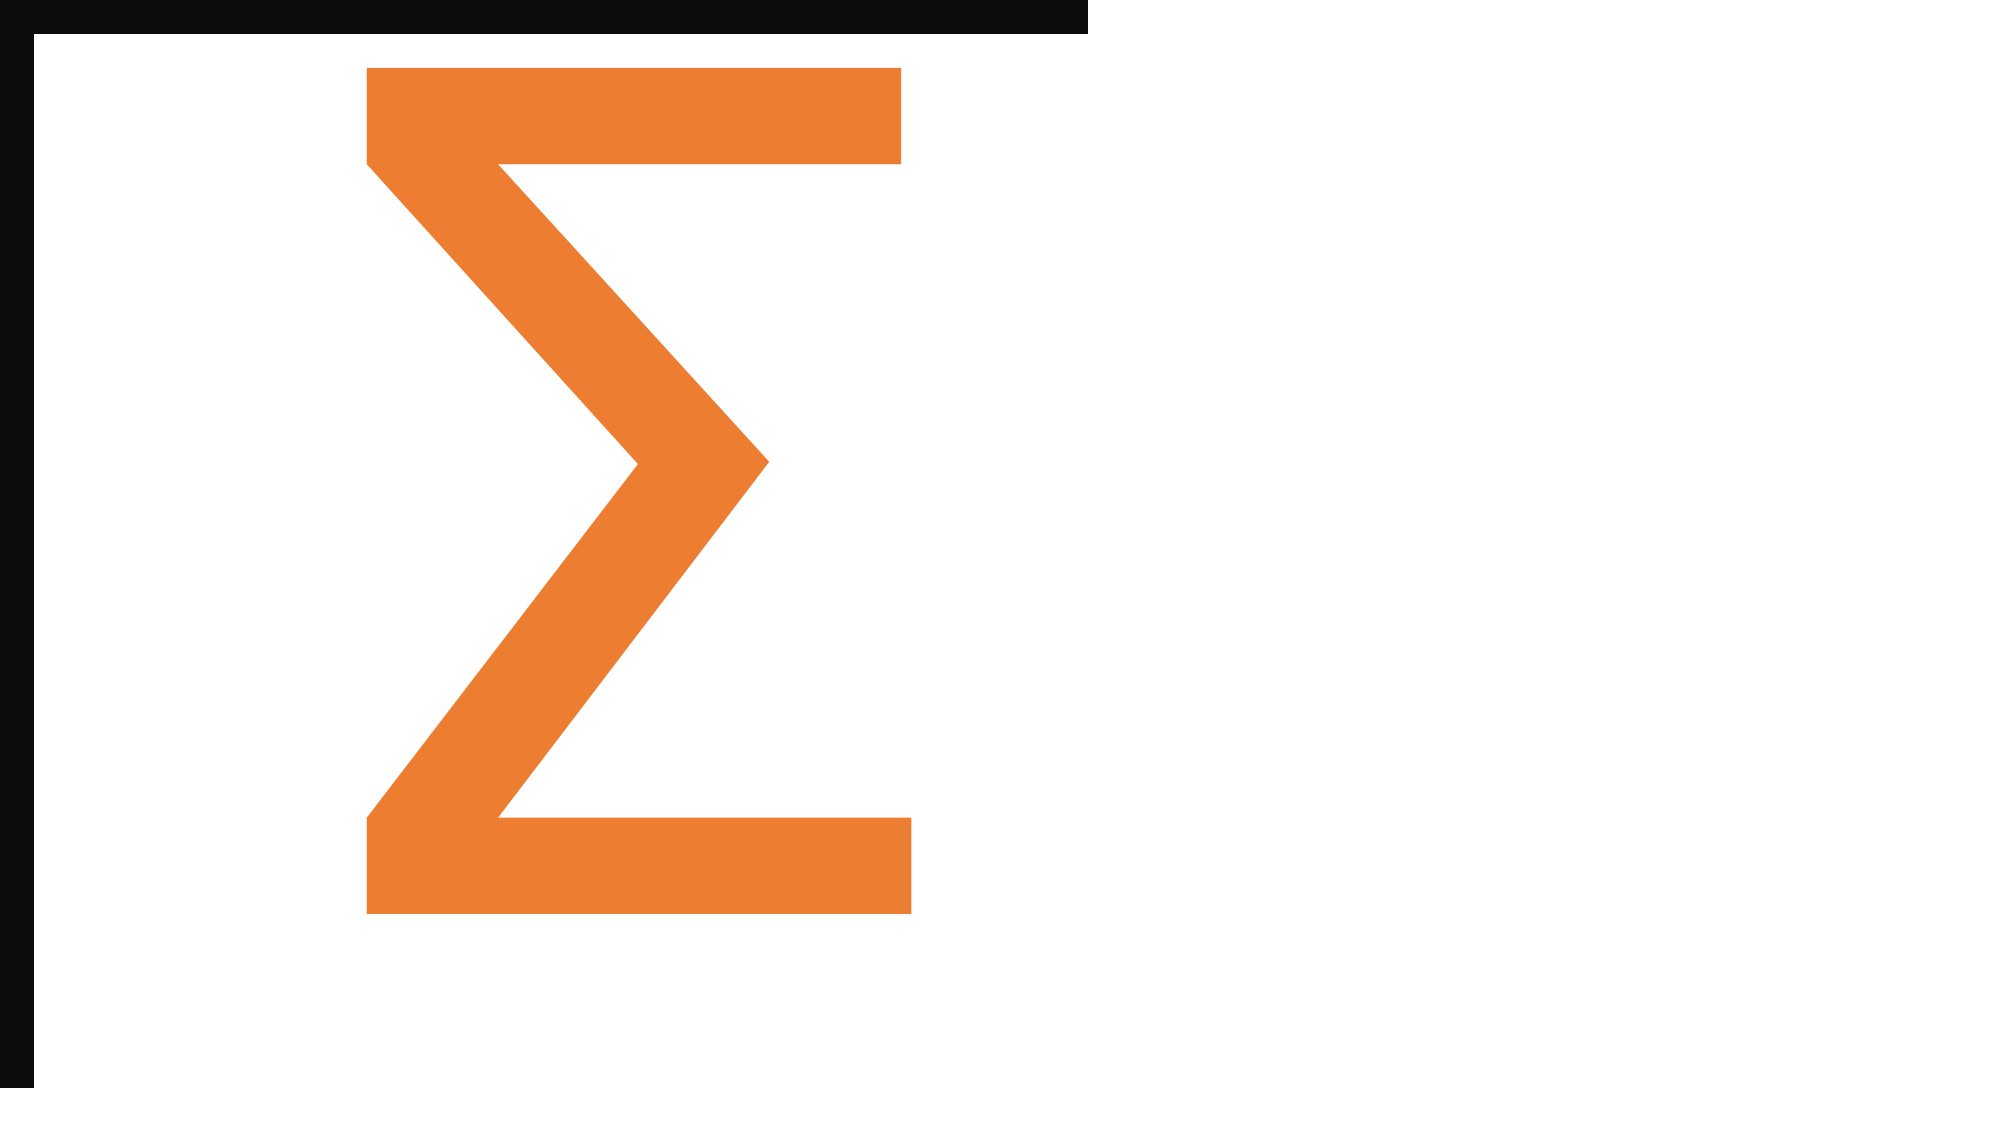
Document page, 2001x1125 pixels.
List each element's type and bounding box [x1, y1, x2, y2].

picture [0, 0, 1125, 1125]
